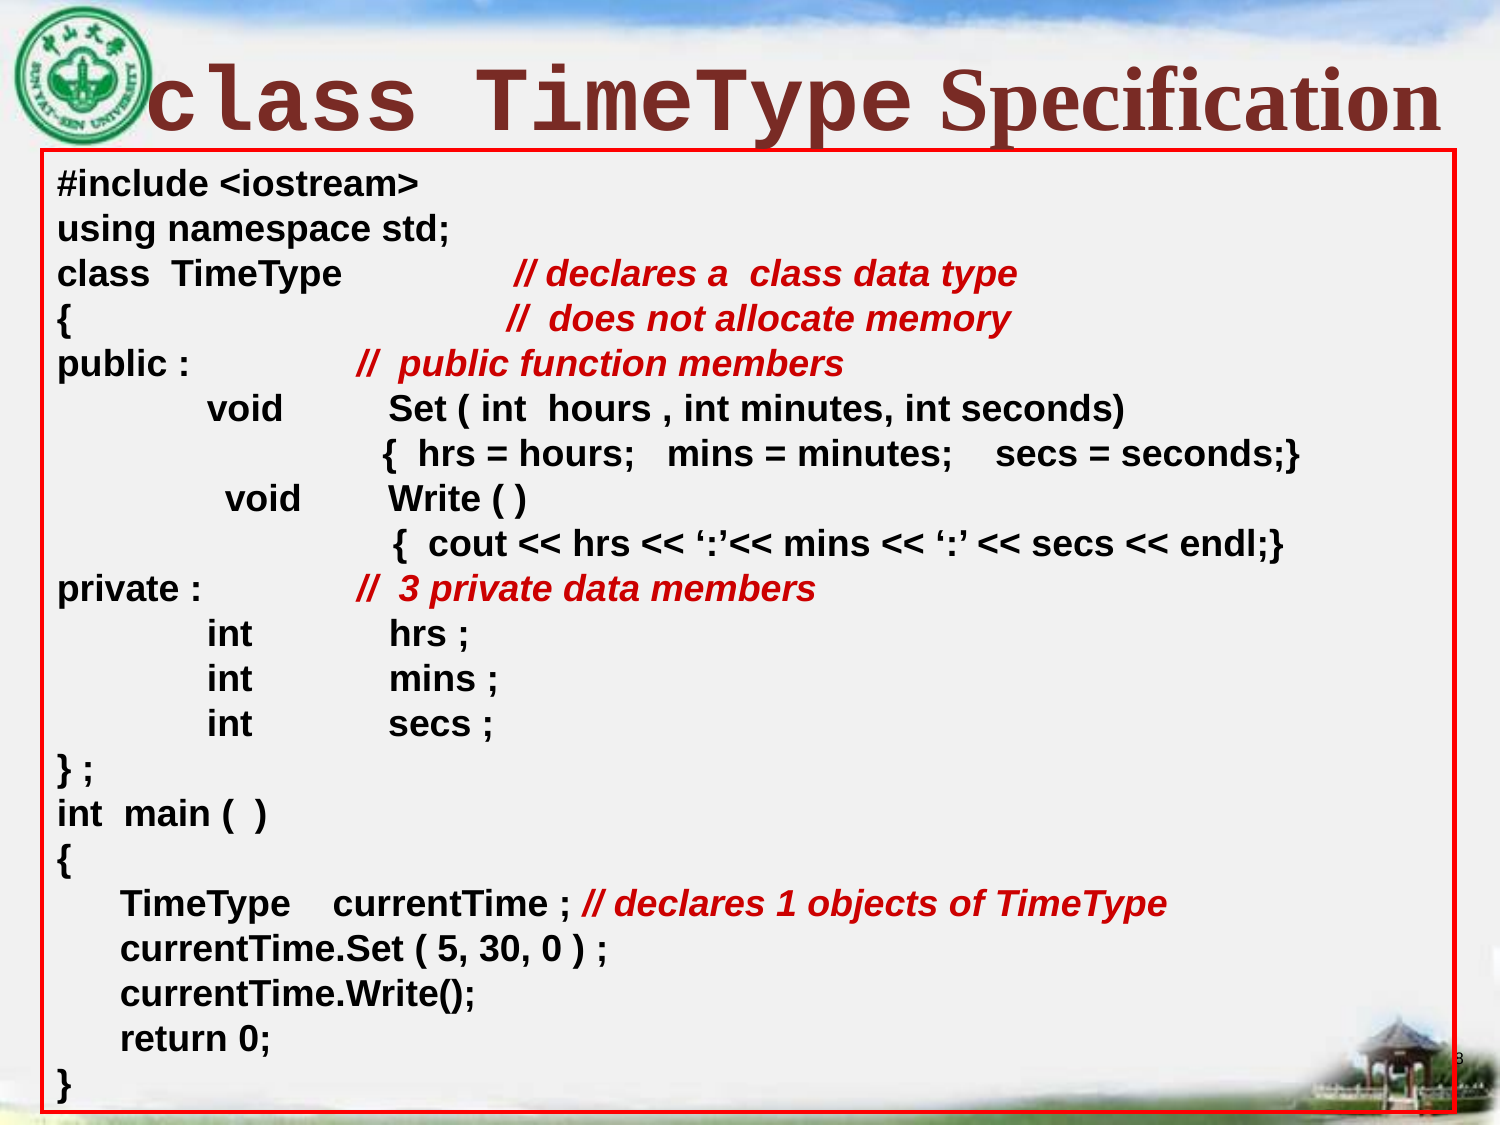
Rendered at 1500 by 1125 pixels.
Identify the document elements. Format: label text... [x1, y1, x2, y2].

picture [0, 0, 1500, 1125]
title class TimeType Specification [113, 41, 1475, 146]
text_box #include <iostream> using namespace std; class TimeType // declares a class data type { // does not allocate memory public : // public function members void Set ( int hours , int minutes, int seconds) { hrs = hours; mins = minutes; secs = seconds;} void Write ( ) { cout << hrs << ‘:’<< mins << ‘:’ << secs << endl;} private : // 3 private data members int hrs ; int mins ; int secs ; } ; int main ( ) { TimeType currentTime ; // declares 1 objects of TimeType currentTime.Set ( 5, 30, 0 ) ; currentTime.Write(); return 0; } [42, 149, 1455, 1113]
slide_number 8 [1166, 1040, 1480, 1116]
